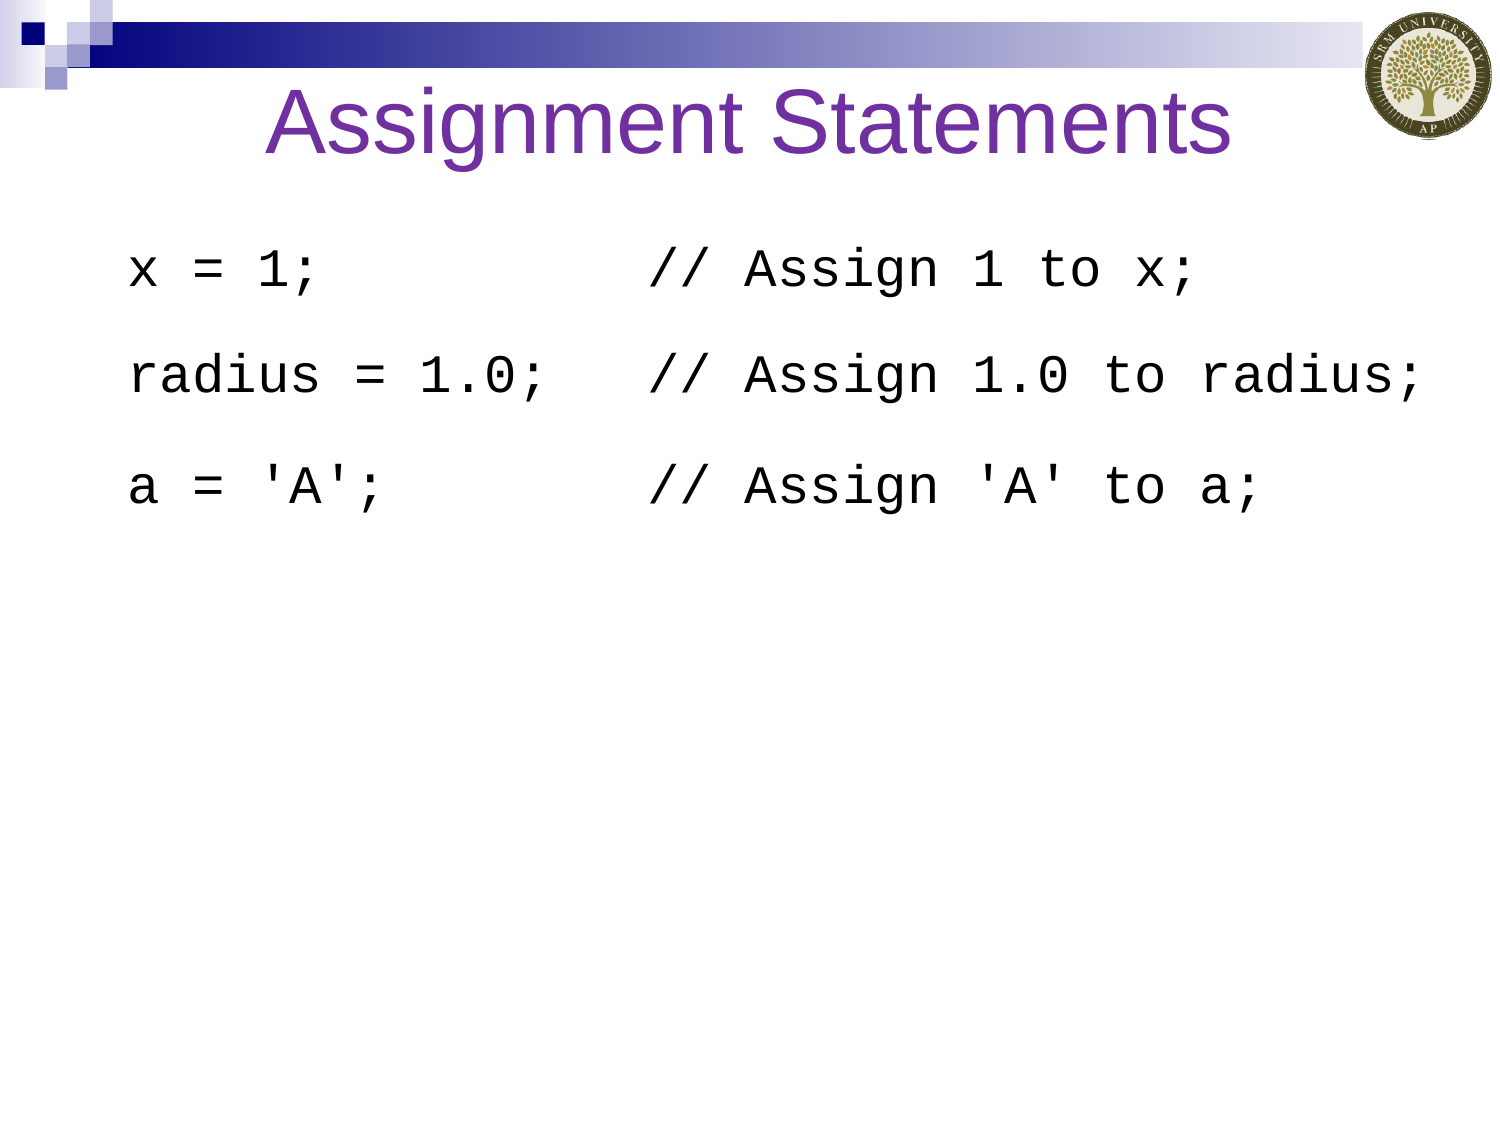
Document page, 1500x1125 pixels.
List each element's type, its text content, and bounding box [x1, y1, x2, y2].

title Assignment Statements [112, 0, 1388, 224]
picture [1388, 0, 1499, 141]
list x = 1; // Assign 1 to x; radius = 1.0; // Assign 1.0 to radius; a = 'A'; // Assign 'A' to a; [112, 224, 1450, 716]
